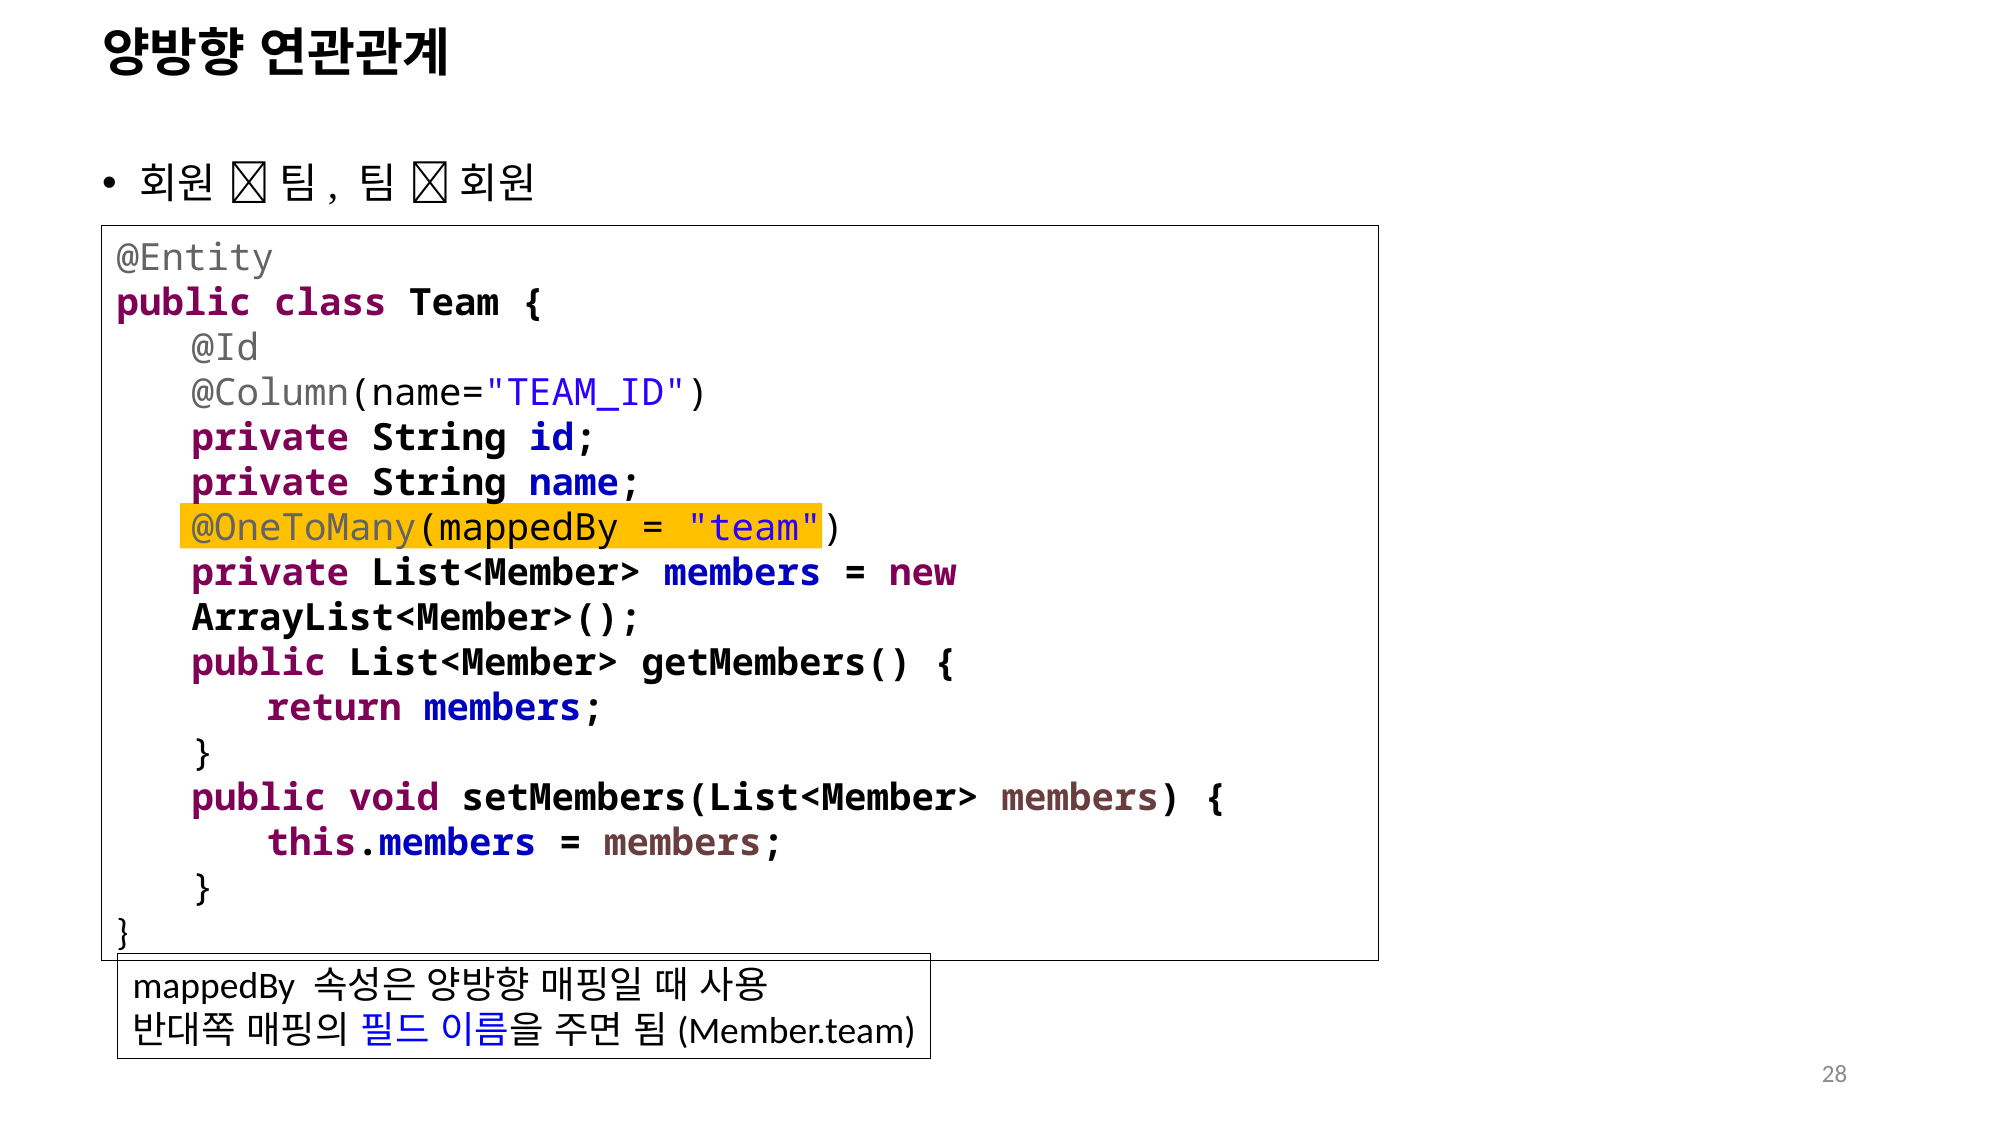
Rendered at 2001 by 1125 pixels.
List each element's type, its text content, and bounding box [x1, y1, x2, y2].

text_box mappedBy 속성은 양방향 매핑일 때 사용 반대쪽 매핑의 필드 이름을 주면 됨(Member.team) [117, 961, 931, 1059]
list 회원  팀, 팀  회원 [87, 124, 1946, 1091]
slide_number 28 [1412, 1042, 1863, 1103]
text_box @Entity public class Team { @Id @Column(name="TEAM_ID") private String id; private String name; @OneToMany(mappedBy = "team") private List<Member> members = new ArrayList<Member>(); public List<Member> getMembers() { return members; } public void setMembers(List<Member> members) { this.members = members; } } [101, 225, 1379, 961]
title 양방향 연관관계 [87, 26, 1812, 83]
